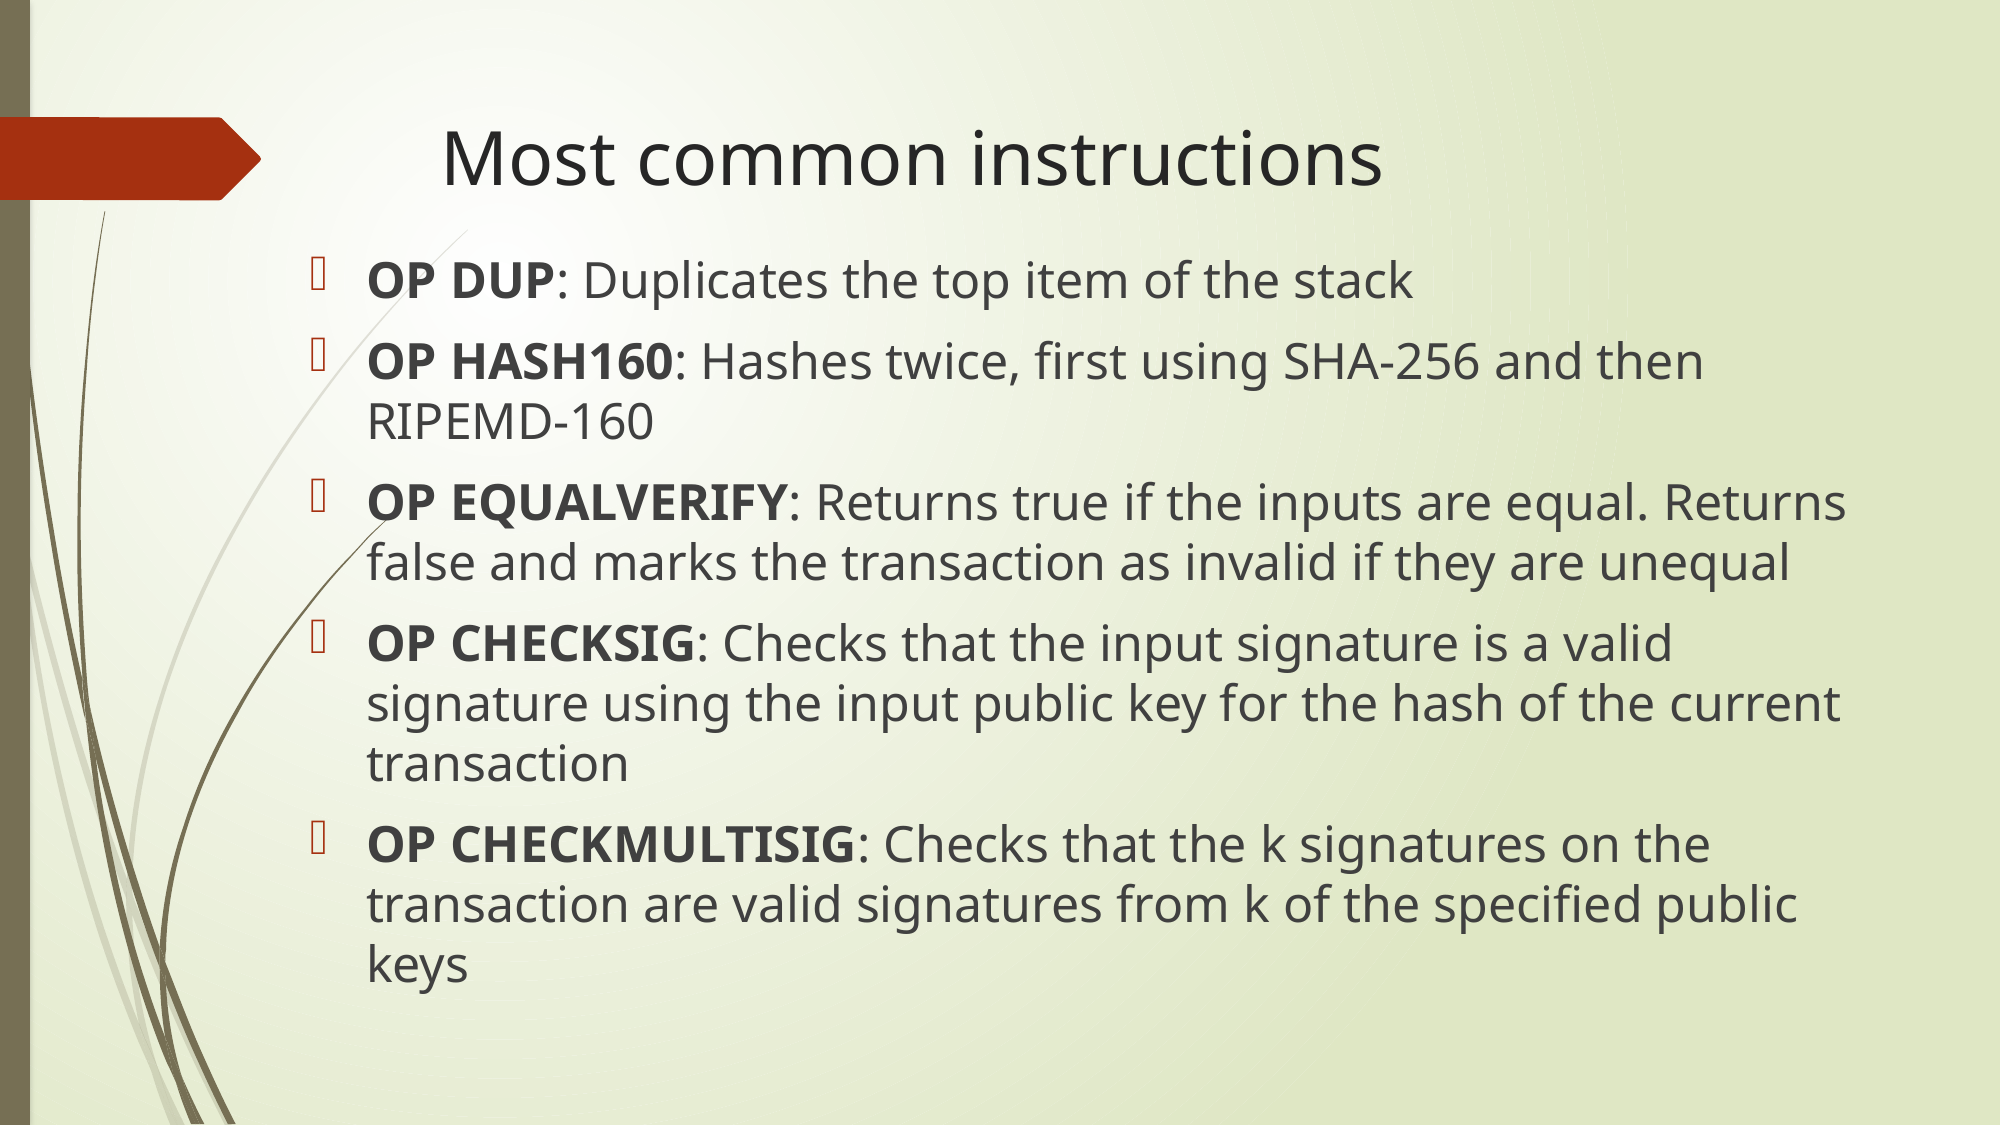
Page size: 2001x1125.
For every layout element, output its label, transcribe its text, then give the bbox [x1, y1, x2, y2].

list OP DUP: Duplicates the top item of the stack OP HASH160: Hashes twice, first using SHA-256 and then RIPEMD-160 OP EQUALVERIFY: Returns true if the inputs are equal. Returns false and marks the transaction as invalid if they are unequal OP CHECKSIG: Checks that the input signature is a valid signature using the input public key for the hash of the current transaction OP CHECKMULTISIG: Checks that the k signatures on the transaction are valid signatures from k of the specified public keys [294, 241, 1888, 862]
title Most common instructions [425, 102, 1888, 241]
